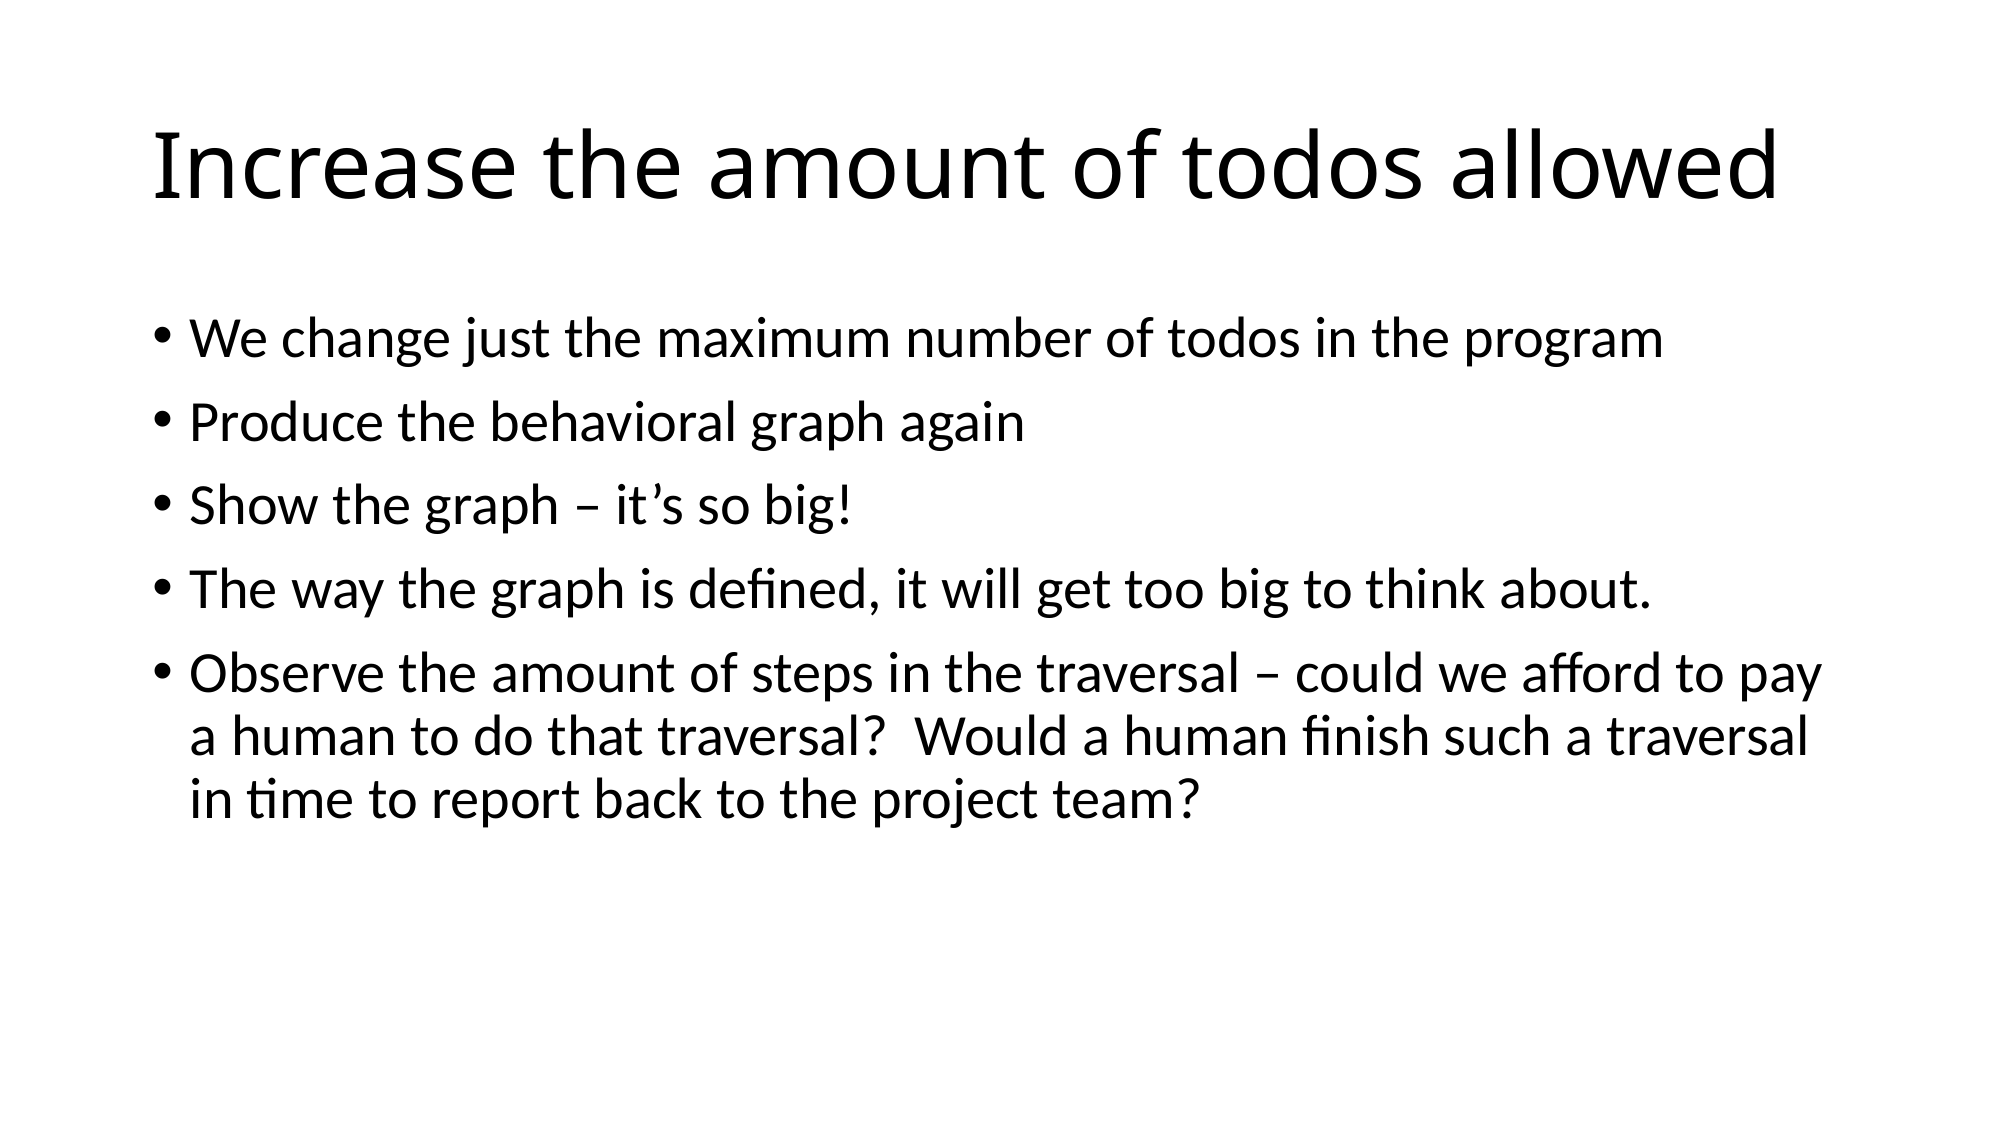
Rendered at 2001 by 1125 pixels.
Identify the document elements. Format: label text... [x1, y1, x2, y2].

title Increase the amount of todos allowed [137, 59, 1863, 278]
list We change just the maximum number of todos in the program Produce the behavioral graph again Show the graph – it’s so big! The way the graph is defined, it will get too big to think about. Observe the amount of steps in the traversal – could we afford to pay a human to do that traversal? Would a human finish such a traversal in time to report back to the project team? [137, 299, 1863, 1014]
